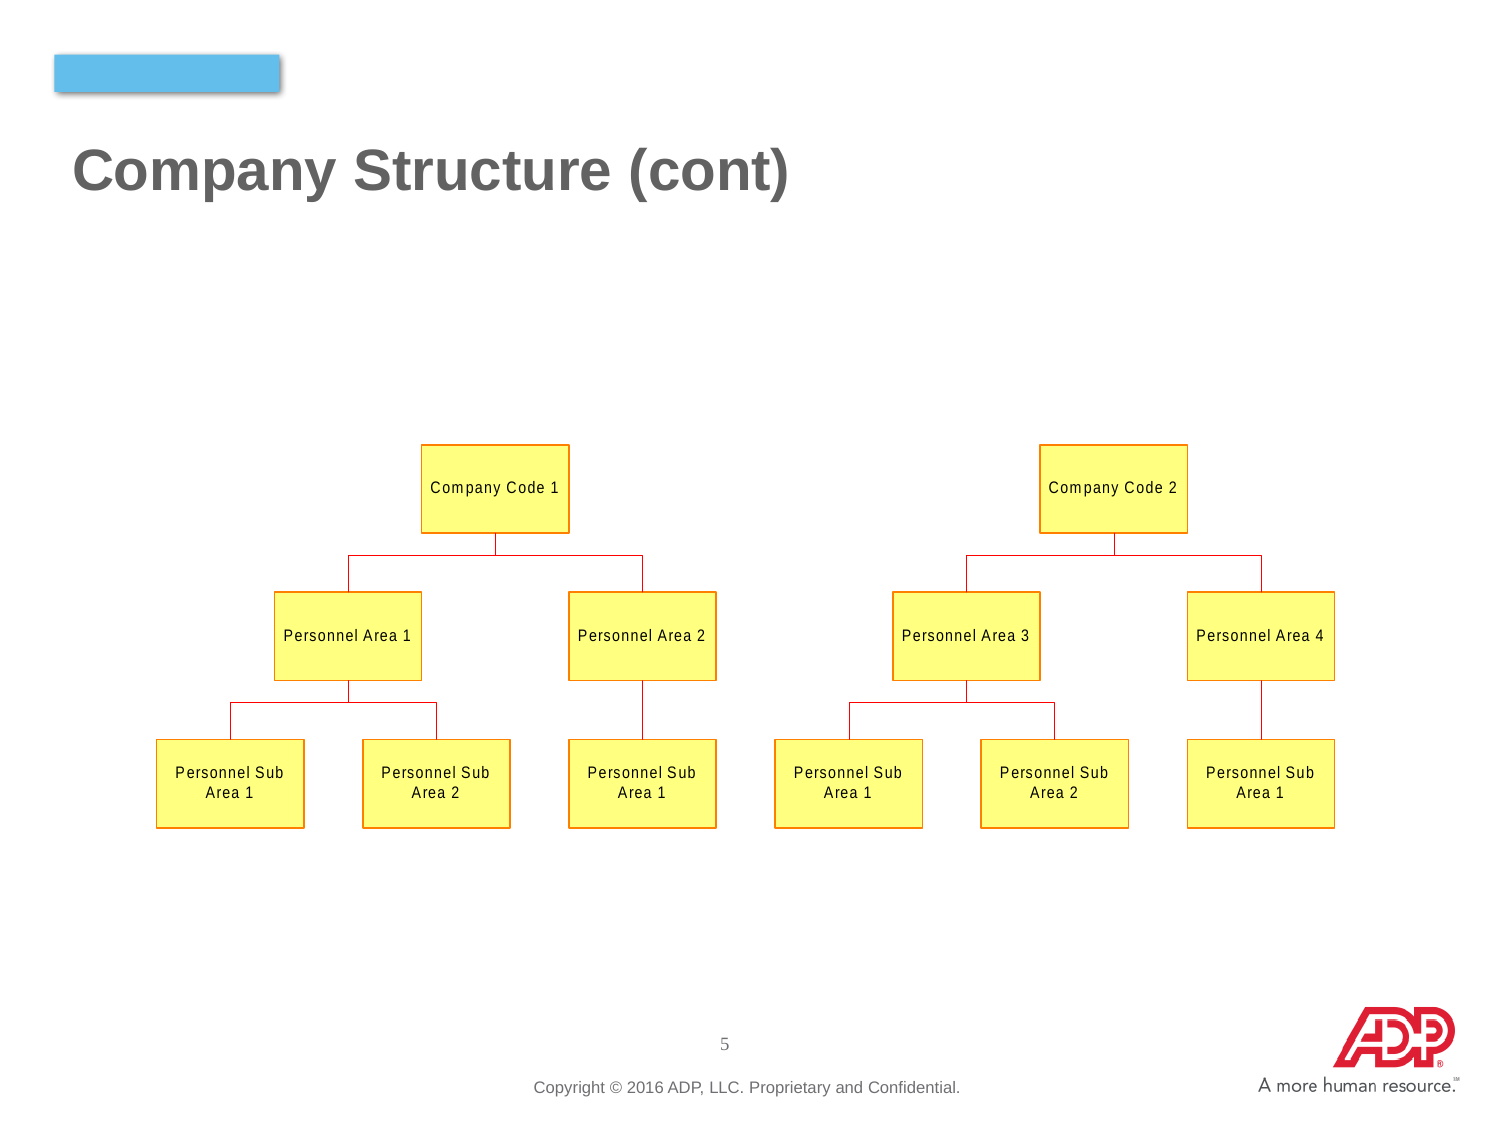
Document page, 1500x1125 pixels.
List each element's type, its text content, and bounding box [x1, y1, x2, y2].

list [153, 418, 1341, 832]
picture [1217, 962, 1500, 1125]
title Company Structure (cont) [56, 96, 1437, 238]
